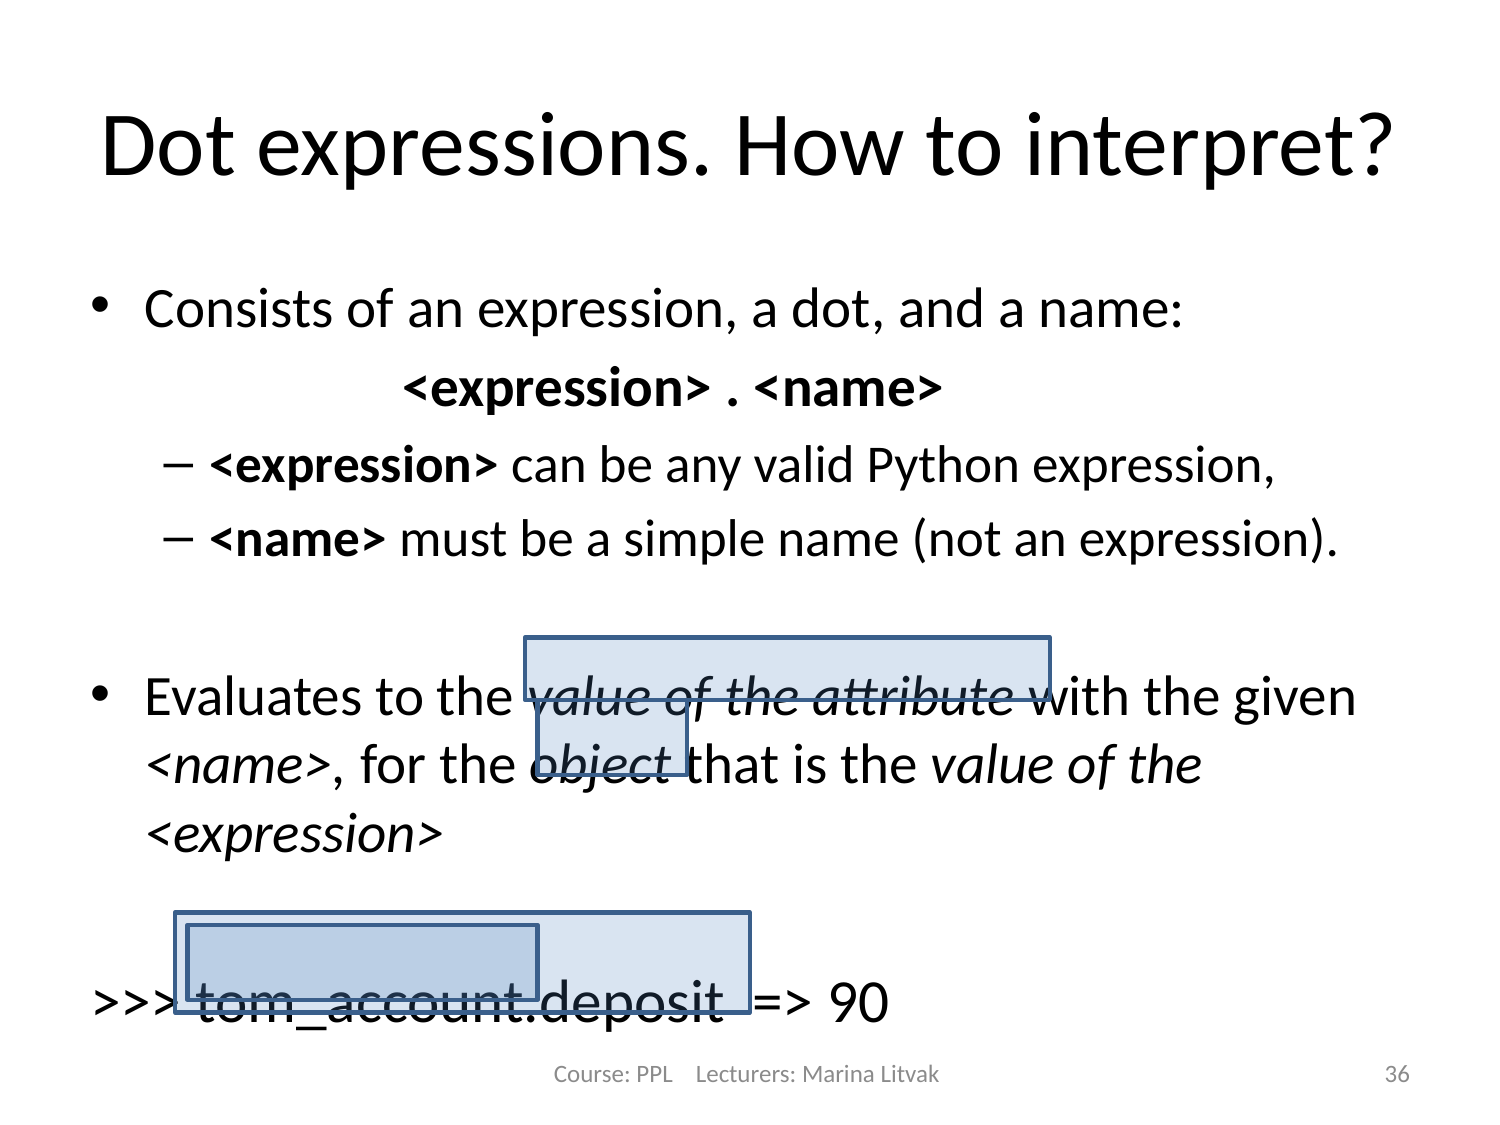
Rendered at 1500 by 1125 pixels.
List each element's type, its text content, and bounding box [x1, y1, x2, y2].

text_box [523, 635, 1052, 702]
title Dot expressions. How to interpret? [75, 45, 1425, 233]
slide_number 36 [1074, 1042, 1425, 1103]
footer Course: PPL Lecturers: Marina Litvak [512, 1042, 988, 1103]
text_box [535, 702, 689, 777]
text_box [185, 923, 540, 1002]
list Consists of an expression, a dot, and a name: <expression> . <name> <expression> can be any valid Python expression, <name> must be a simple name (not an expression). Evaluates to the value of the attribute with the given <name>, for the object that is the value of the <expression> >>> tom_account.deposit => 90 [75, 262, 1425, 1050]
text_box [173, 910, 752, 1015]
